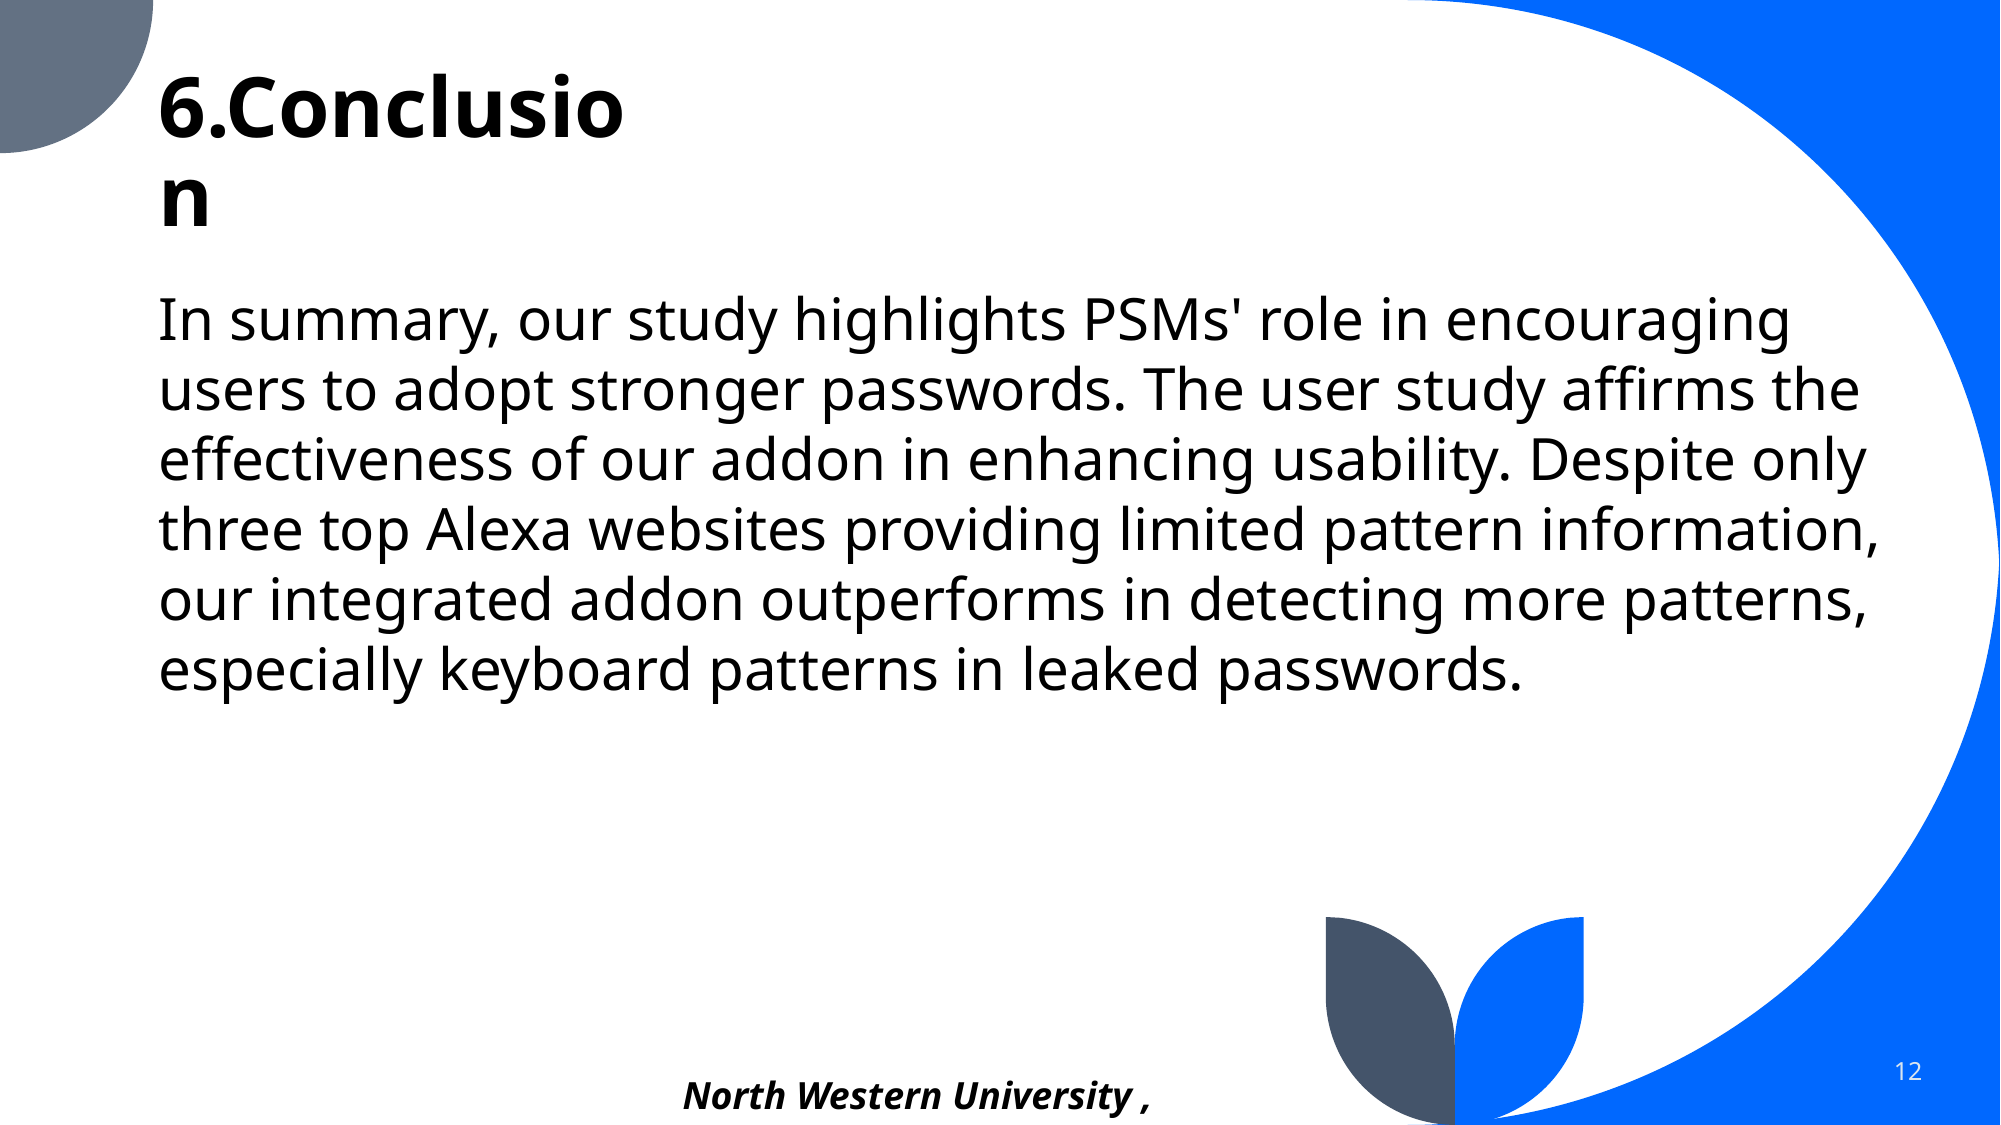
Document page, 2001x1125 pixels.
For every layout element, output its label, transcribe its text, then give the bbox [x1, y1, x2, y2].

text_box In summary, our study highlights PSMs' role in encouraging users to adopt stronger passwords. The user study affirms the effectiveness of our addon in enhancing usability. Despite only three top Alexa websites providing limited pattern information, our integrated addon outperforms in detecting more patterns, especially keyboard patterns in leaked passwords. [143, 230, 1917, 710]
text_box North Western University , Khulna. [667, 1064, 1262, 1125]
title 6.Conclusion [143, 143, 656, 230]
slide_number 12 [1665, 1042, 1938, 1103]
